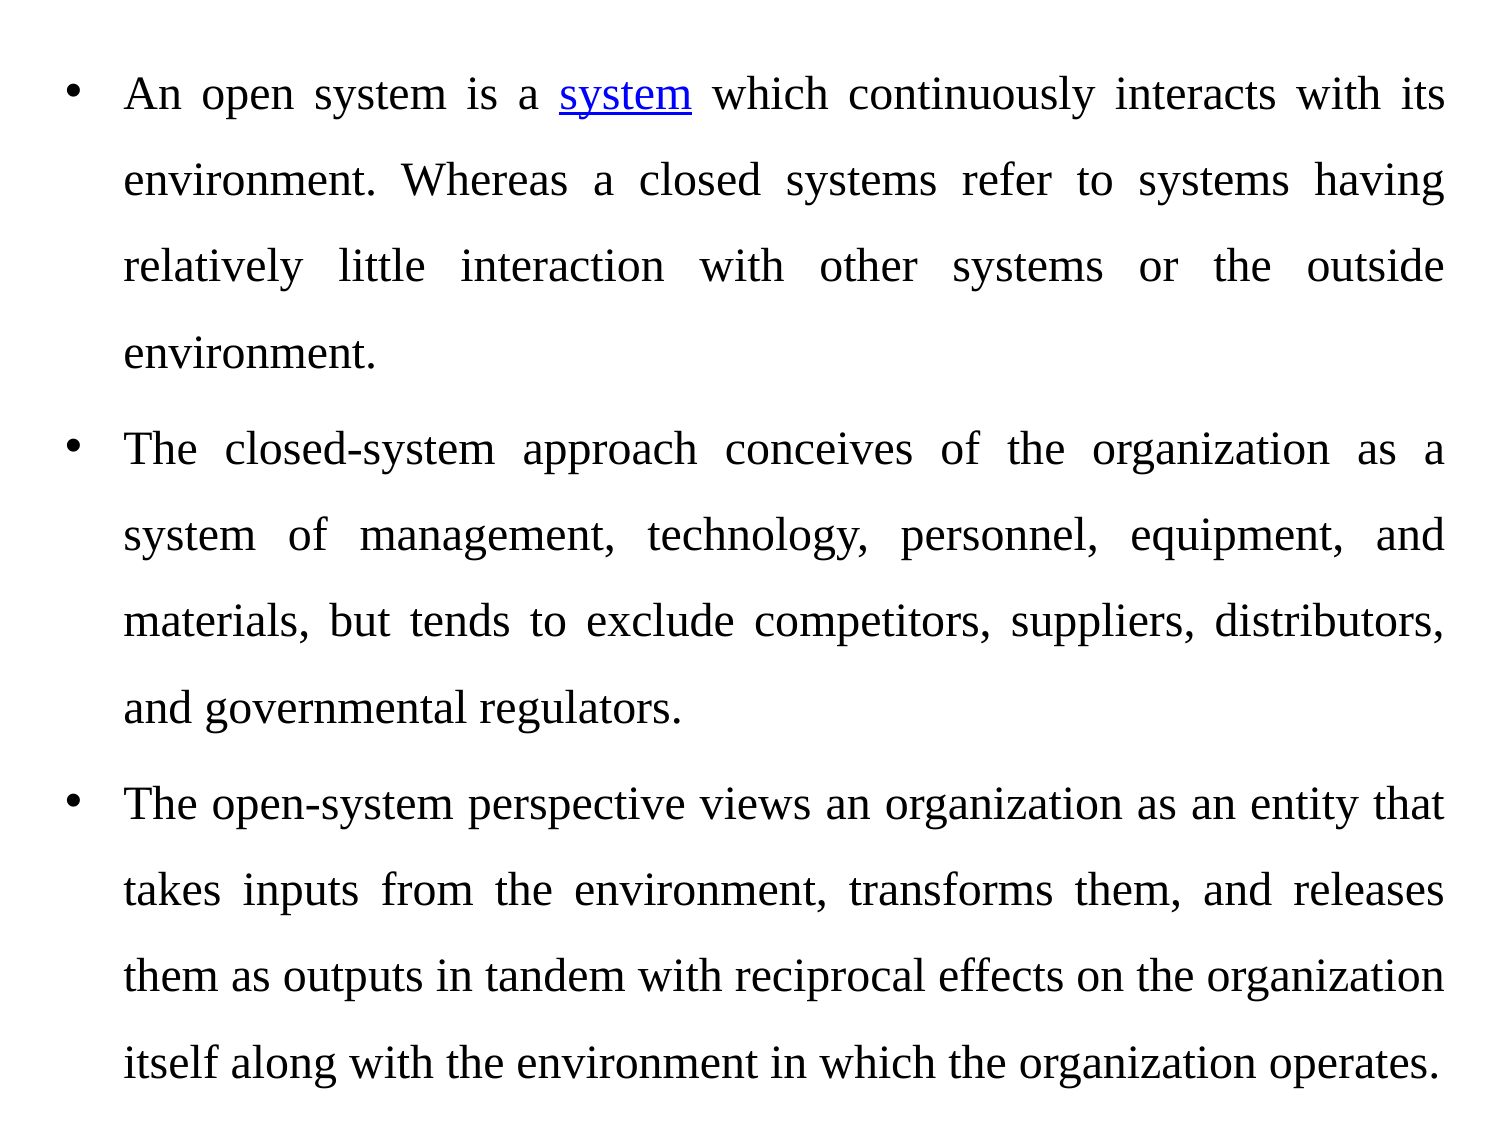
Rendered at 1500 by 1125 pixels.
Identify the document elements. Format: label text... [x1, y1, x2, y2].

list An open system is a system which continuously interacts with its environment. Whereas a closed systems refer to systems having relatively little interaction with other systems or the outside environment. The closed-system approach conceives of the organization as a system of management, technology, personnel, equipment, and materials, but tends to exclude competitors, suppliers, distributors, and governmental regulators. The open-system perspective views an organization as an entity that takes inputs from the environment, transforms them, and releases them as outputs in tandem with reciprocal effects on the organization itself along with the environment in which the organization operates. [50, 24, 1463, 1125]
